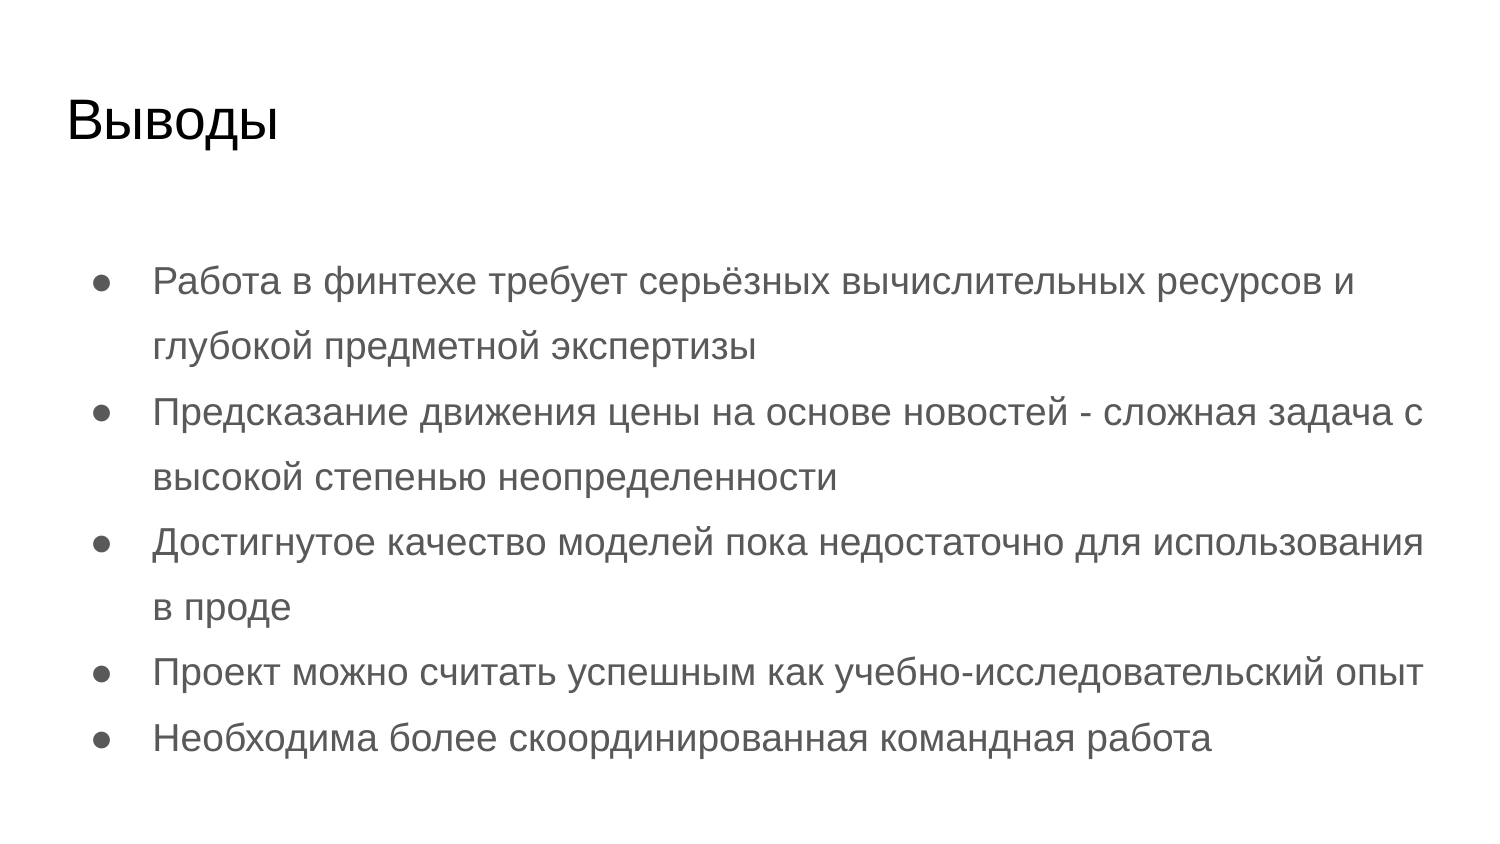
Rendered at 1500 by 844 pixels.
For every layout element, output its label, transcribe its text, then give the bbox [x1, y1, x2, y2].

list Работа в финтехе требует серьёзных вычислительных ресурсов и глубокой предметной экспертизы Предсказание движения цены на основе новостей - сложная задача с высокой степенью неопределенности Достигнутое качество моделей пока недостаточно для использования в проде Проект можно считать успешным как учебно-исследовательский опыт Необходима более скоординированная командная работа [51, 222, 1449, 783]
title Выводы [51, 72, 1449, 167]
